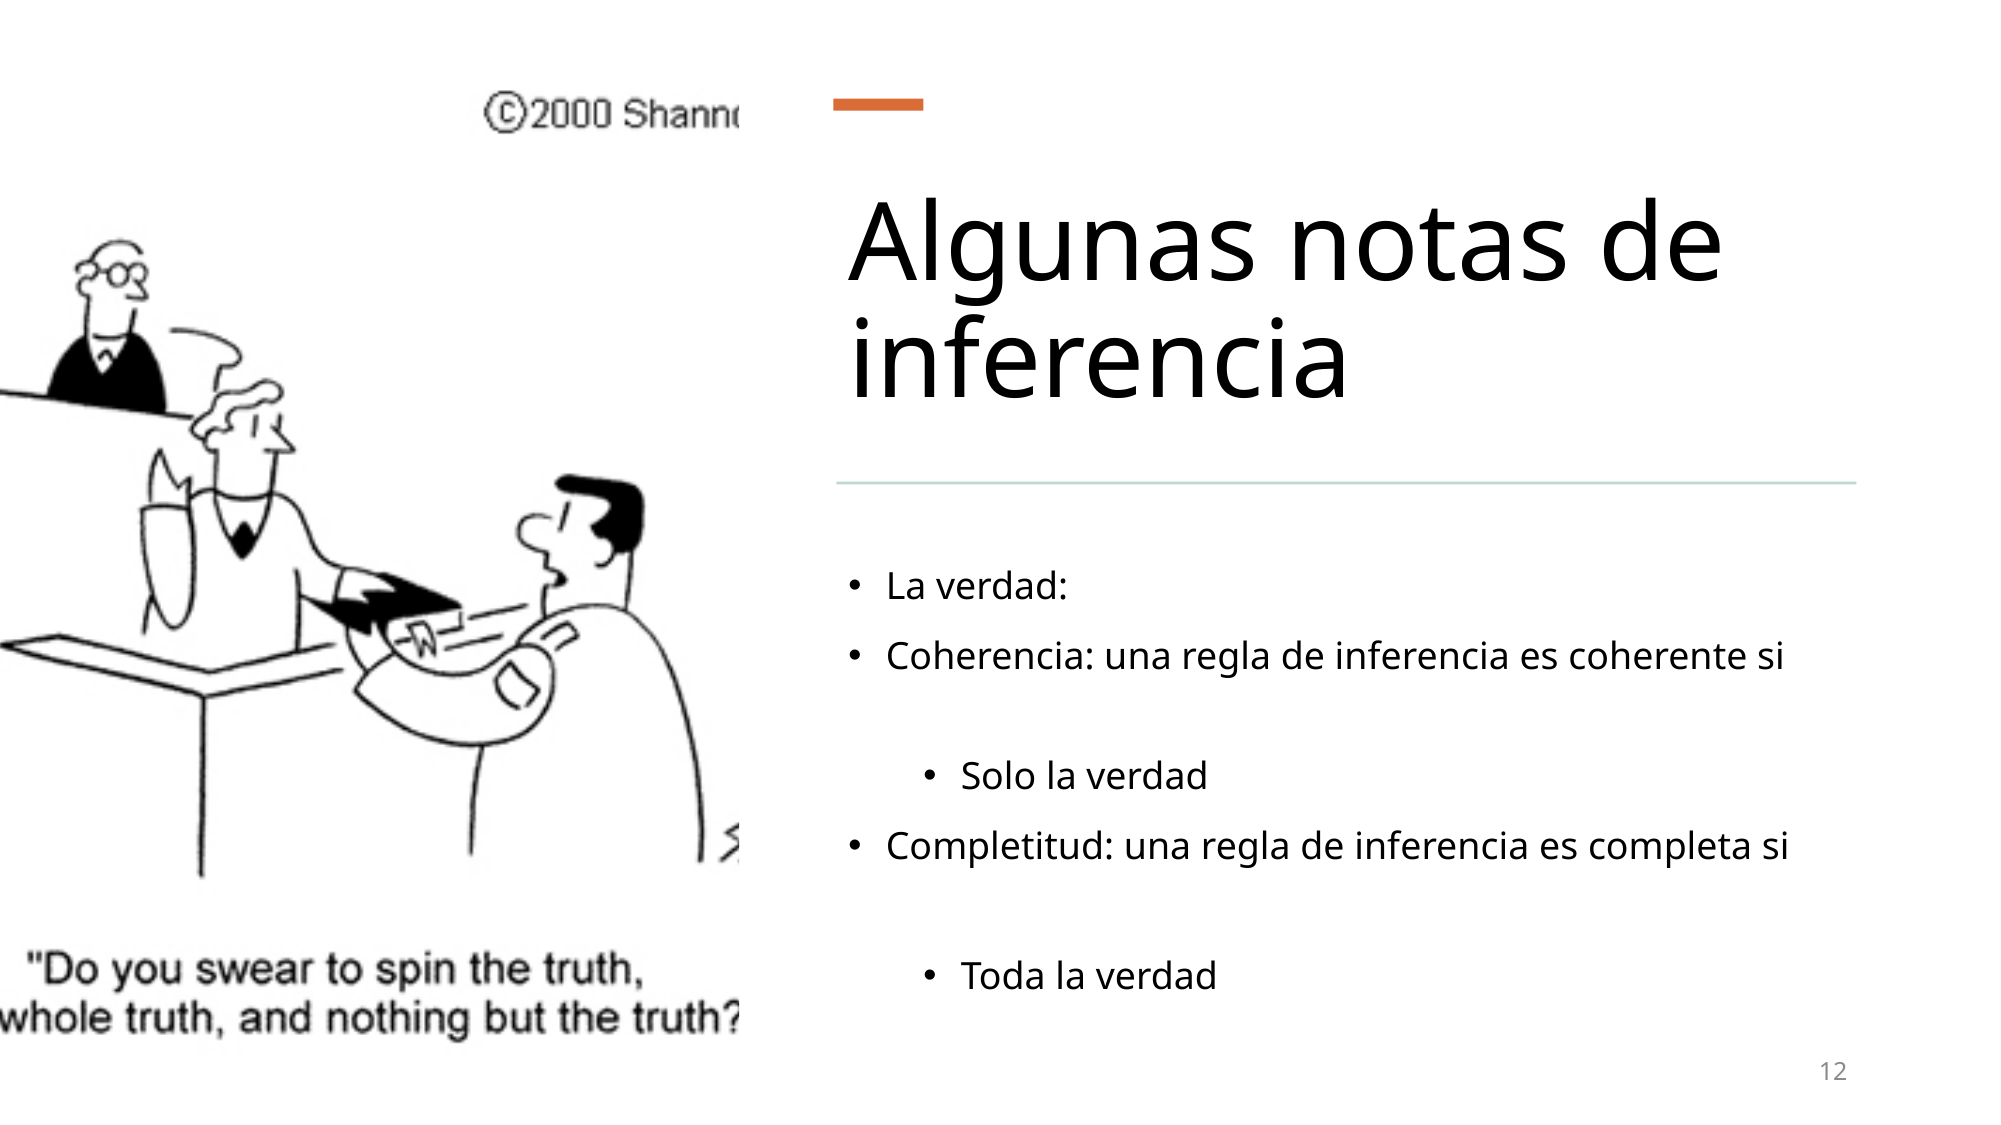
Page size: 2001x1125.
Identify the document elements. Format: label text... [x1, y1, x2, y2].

slide_number 12 [1652, 1042, 1863, 1103]
title Algunas notas de inferencia [833, 176, 1863, 429]
picture [0, 0, 740, 1125]
text_box [835, 481, 1857, 486]
text_box [832, 98, 924, 112]
text_box [740, 0, 2000, 1125]
